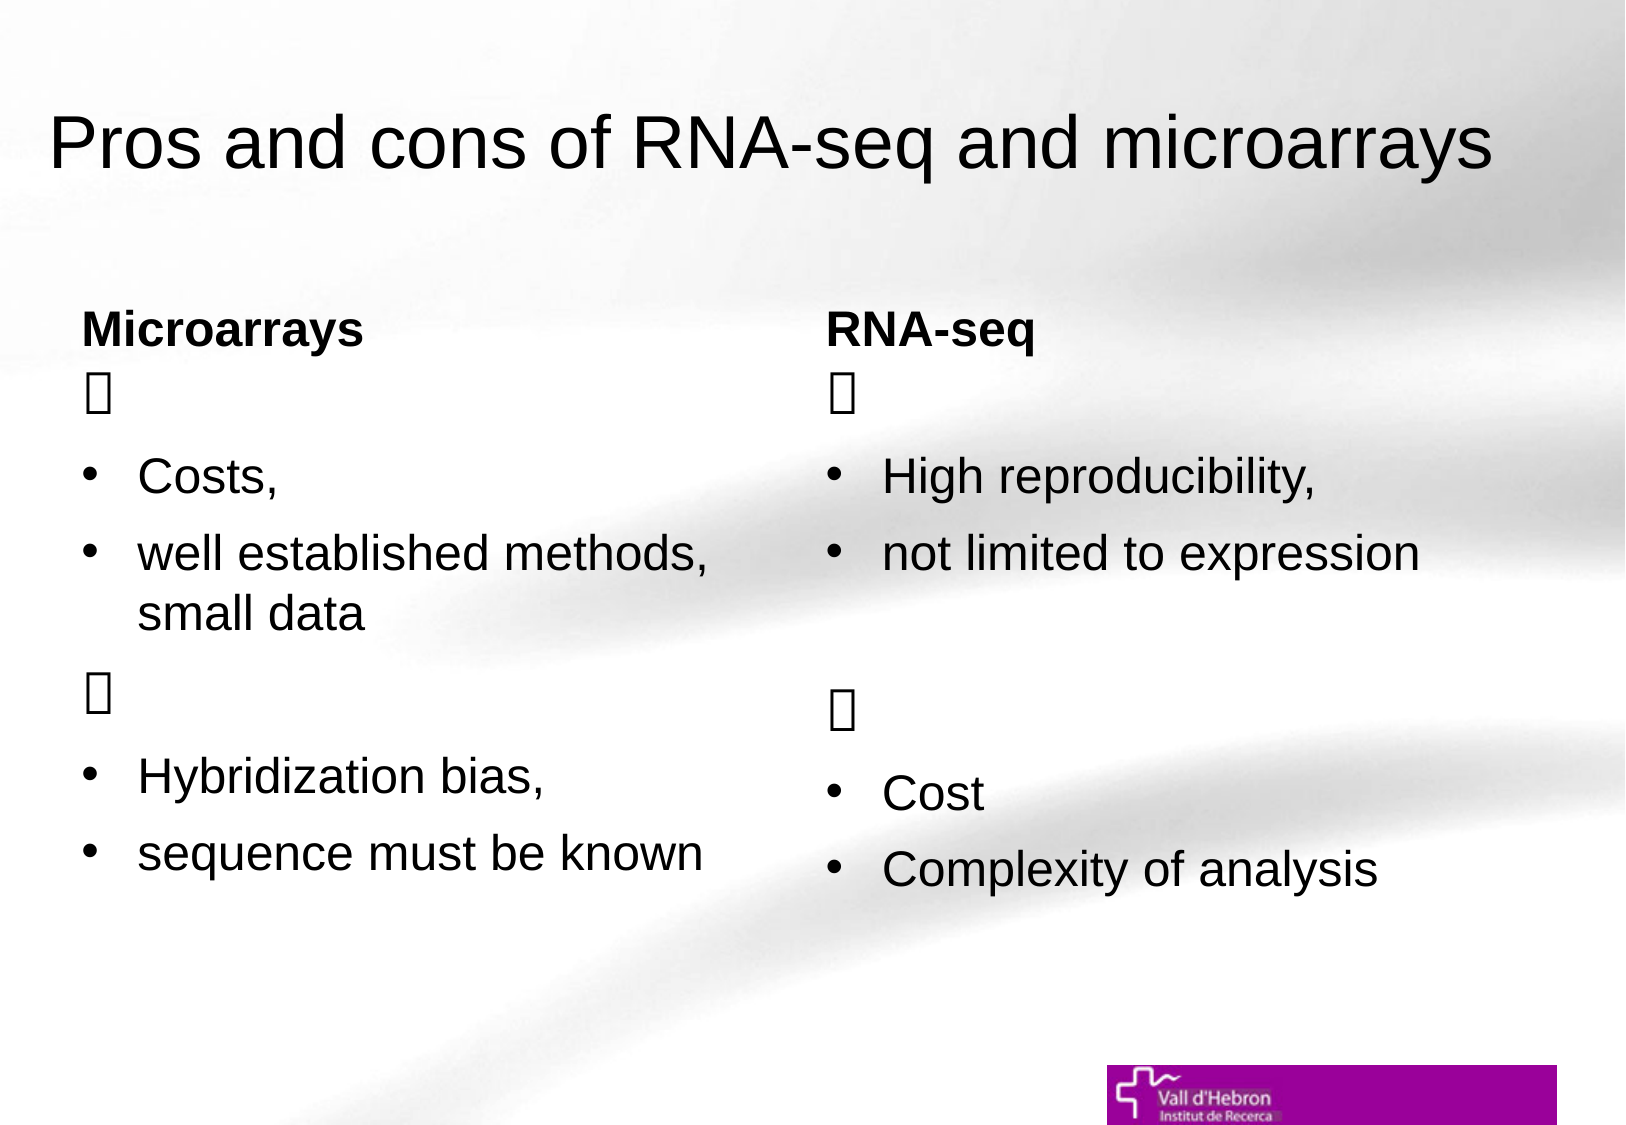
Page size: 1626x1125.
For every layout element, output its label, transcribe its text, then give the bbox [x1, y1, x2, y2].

list Microarrays [81, 251, 800, 356]
title Pros and cons of RNA-seq and microarrays [0, 45, 1544, 233]
list  High reproducibility, not limited to expression  Cost Complexity of analysis [825, 356, 1544, 1005]
picture [1107, 1065, 1557, 1125]
list RNA-seq [825, 251, 1544, 356]
list  Costs, well established methods, small data  Hybridization bias, sequence must be known [81, 356, 800, 1005]
